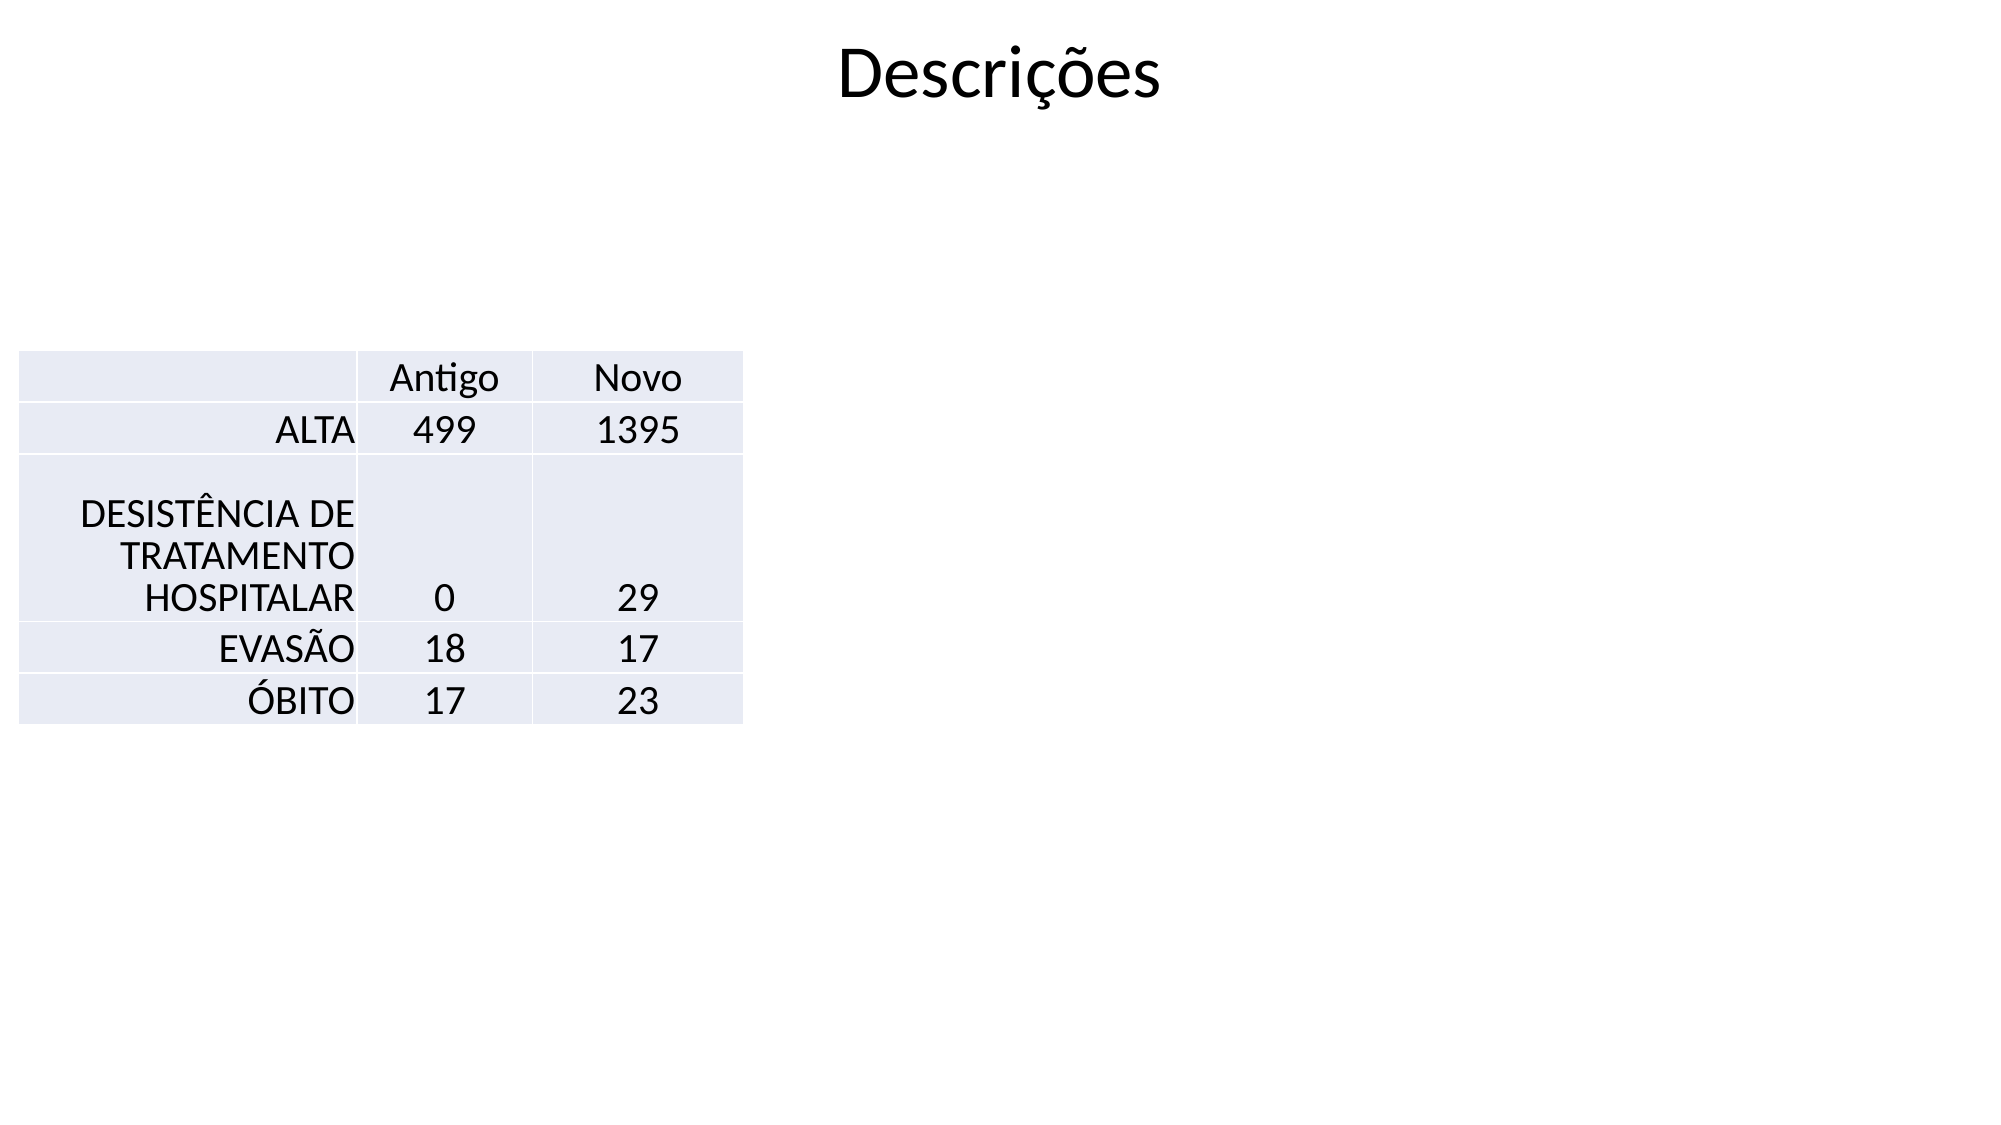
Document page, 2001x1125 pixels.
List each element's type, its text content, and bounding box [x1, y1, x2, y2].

table_cell 17 [358, 674, 532, 724]
table_cell 18 [358, 622, 532, 672]
table_cell 499 [358, 403, 532, 453]
text_box Descrições [0, 15, 2000, 121]
table_cell 29 [533, 455, 743, 621]
table_cell 23 [533, 674, 743, 724]
table_cell DESISTÊNCIA DE TRATAMENTO HOSPITALAR [19, 455, 356, 621]
table_cell ALTA [19, 403, 356, 453]
table_header [19, 351, 356, 401]
table_cell ÓBITO [19, 674, 356, 724]
table_header Novo [533, 351, 743, 401]
table_cell 0 [358, 455, 532, 621]
table_cell 17 [533, 622, 743, 672]
table_cell EVASÃO [19, 622, 356, 672]
table_header Antigo [358, 351, 532, 401]
table_cell 1395 [533, 403, 743, 453]
